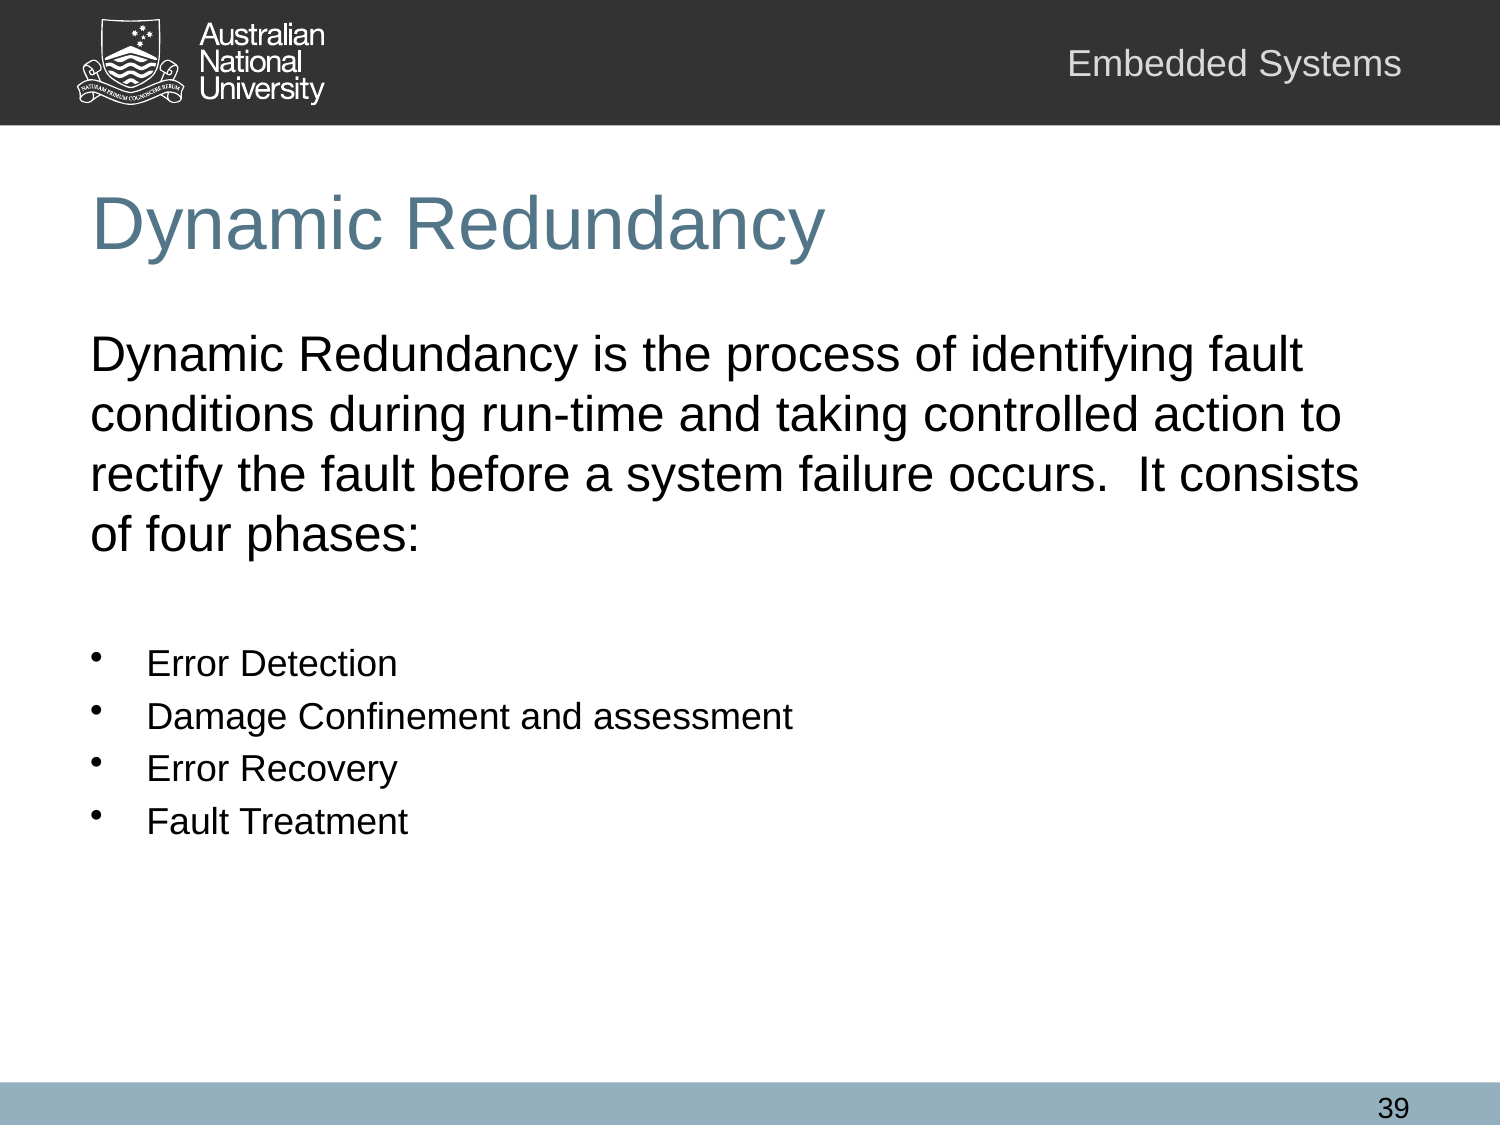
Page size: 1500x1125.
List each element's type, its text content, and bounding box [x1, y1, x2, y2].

slide_number 39 [1328, 1082, 1426, 1118]
list Dynamic Redundancy is the process of identifying fault conditions during run-time and taking controlled action to rectify the fault before a system failure occurs. It consists of four phases: Error Detection Damage Confinement and assessment Error Recovery Fault Treatment [74, 314, 1426, 1006]
title Dynamic Redundancy [76, 125, 1428, 314]
